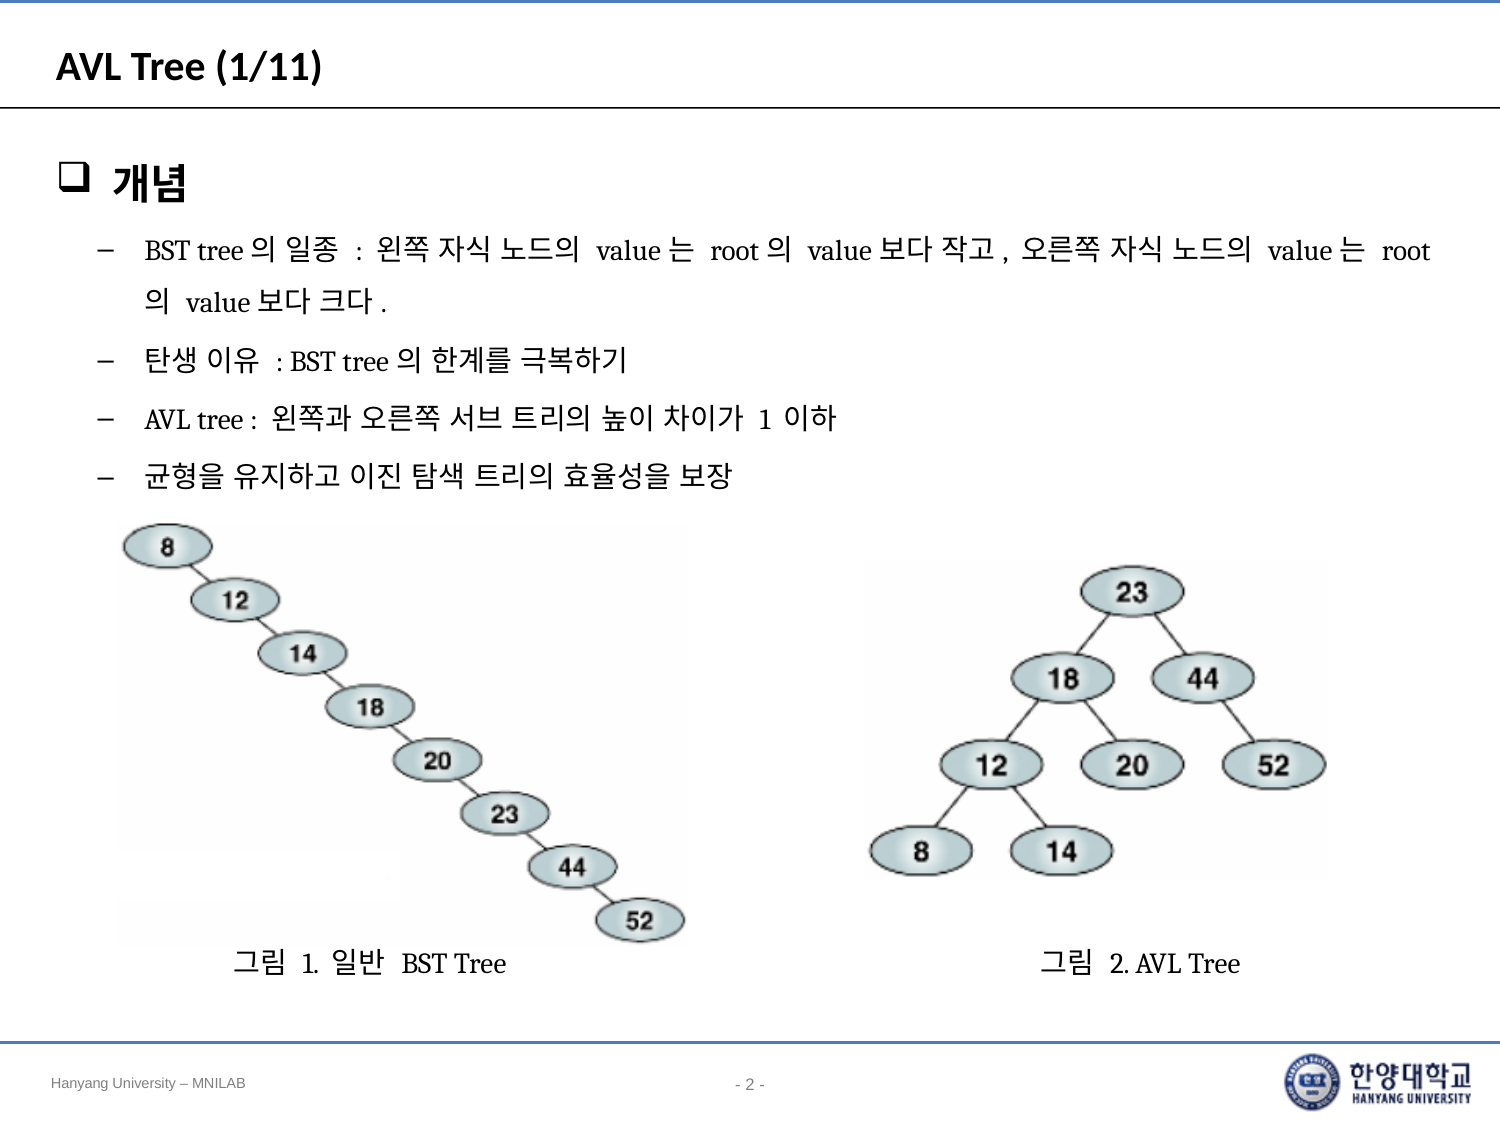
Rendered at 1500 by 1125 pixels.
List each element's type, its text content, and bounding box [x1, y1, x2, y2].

text_box 그림 2. AVL Tree [1026, 937, 1256, 988]
picture [832, 515, 1363, 906]
picture [106, 517, 715, 953]
text_box 그림 1. 일반 BST Tree [218, 962, 522, 988]
picture [1264, 1052, 1496, 1113]
title AVL Tree (1/11) [40, 32, 1449, 95]
list 개념 BST tree의 일종 : 왼쪽 자식 노드의 value는 root의 value보다 작고, 오른쪽 자식 노드의 value는 root의 value보다 크다. 탄생 이유 : BST tree의 한계를 극복하기 AVL tree : 왼쪽과 오른쪽 서브 트리의 높이 차이가 1 이하 균형을 유지하고 이진 탐색 트리의 효율성을 보장 [40, 125, 1449, 988]
